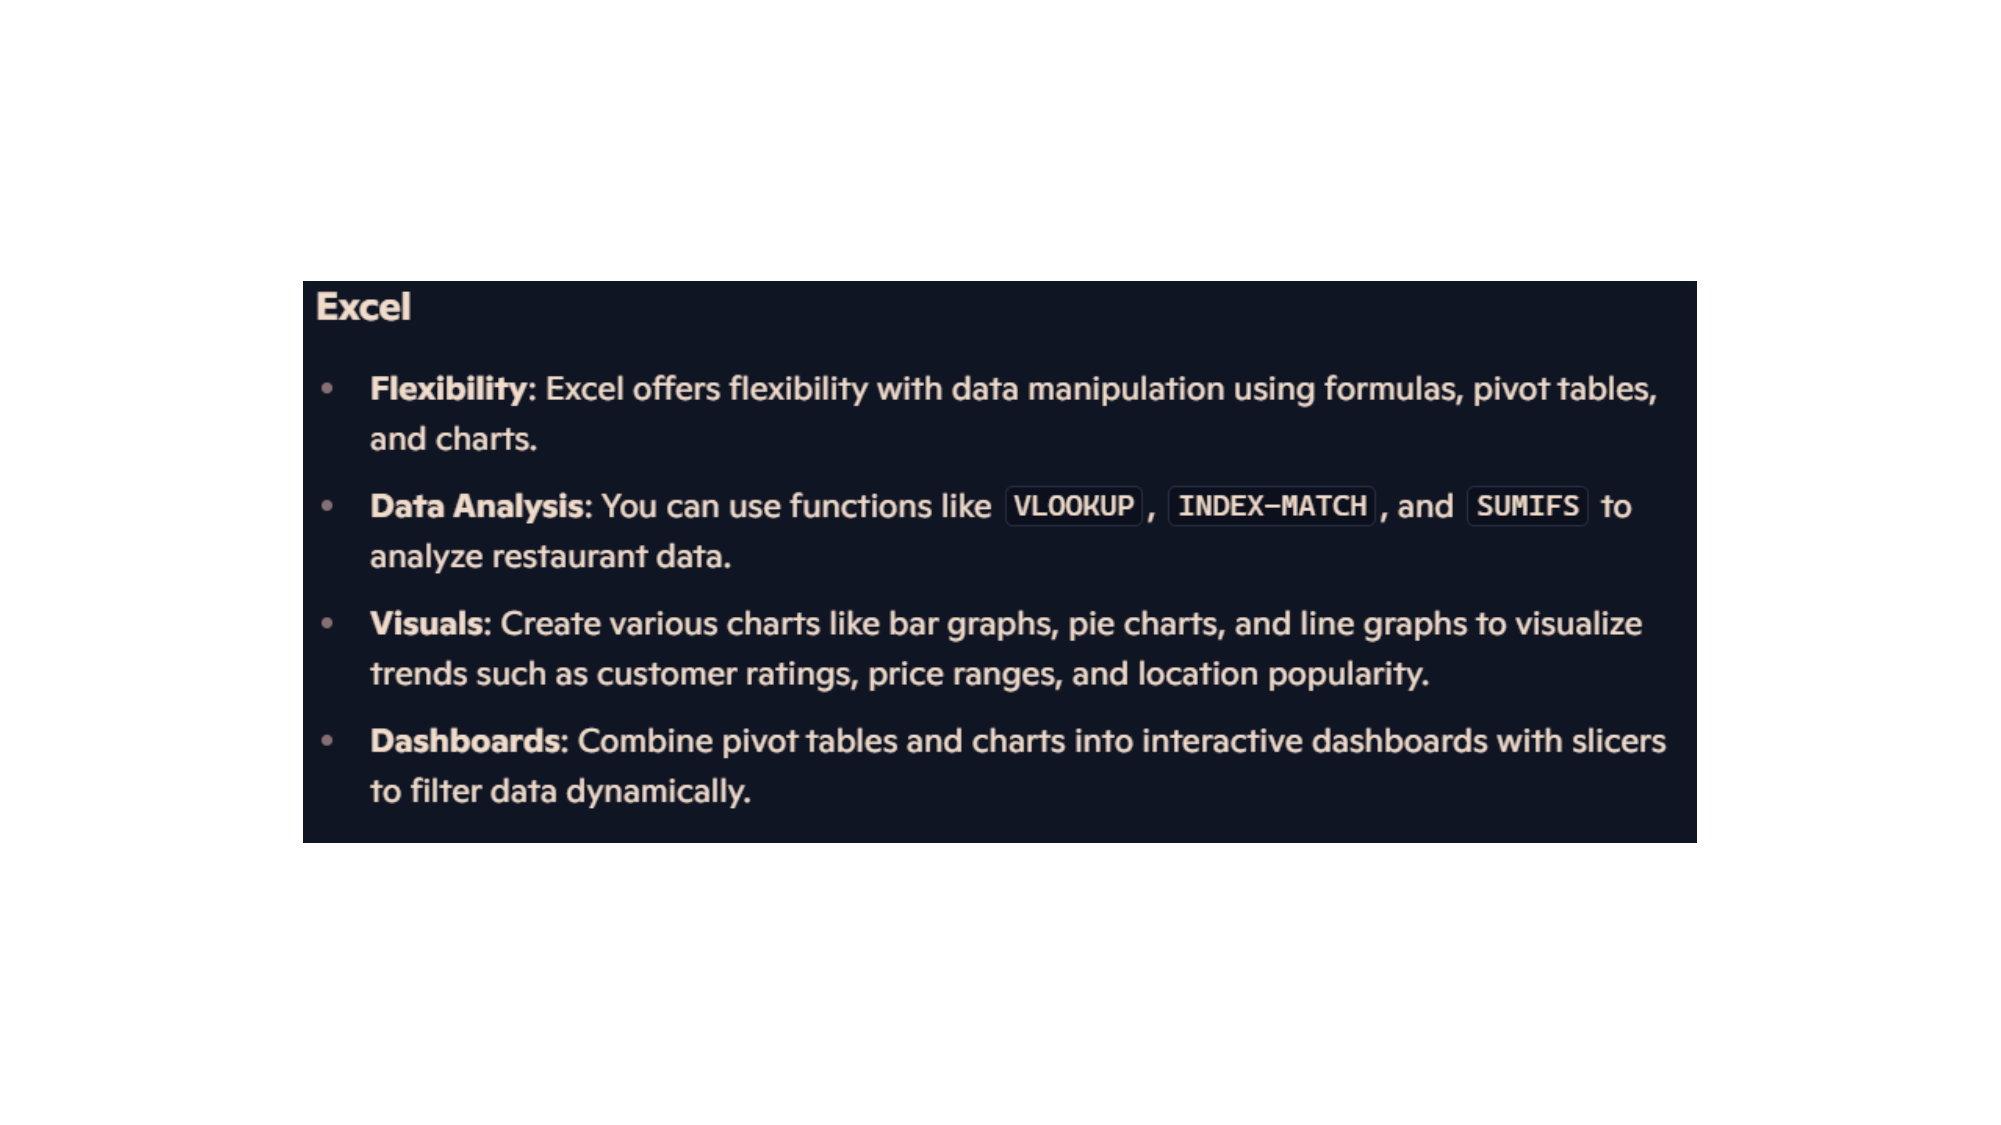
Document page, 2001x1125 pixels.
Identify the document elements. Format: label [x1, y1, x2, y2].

picture [303, 281, 1697, 843]
